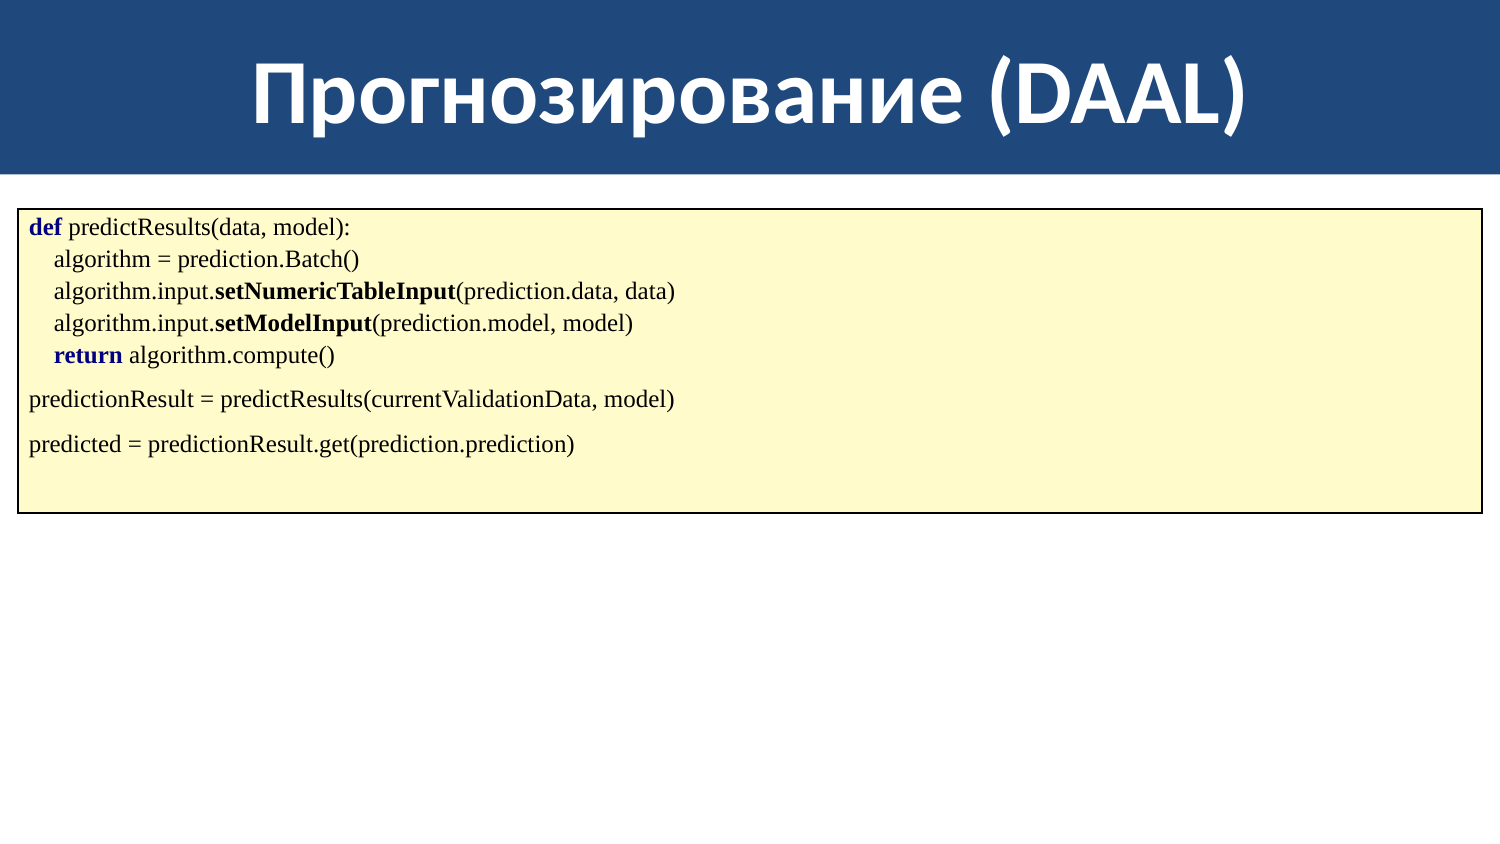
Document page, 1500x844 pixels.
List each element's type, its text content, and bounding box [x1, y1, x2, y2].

title Прогнозирование (DAAL) [0, 0, 1500, 175]
table_header def predictResults(data, model): algorithm = prediction.Batch() algorithm.input.setNumericTableInput(prediction.data, data) algorithm.input.setModelInput(prediction.model, model) return algorithm.compute() predictionResult = predictResults(currentValidationData, model) predicted = predictionResult.get(prediction.prediction) [19, 210, 1481, 512]
